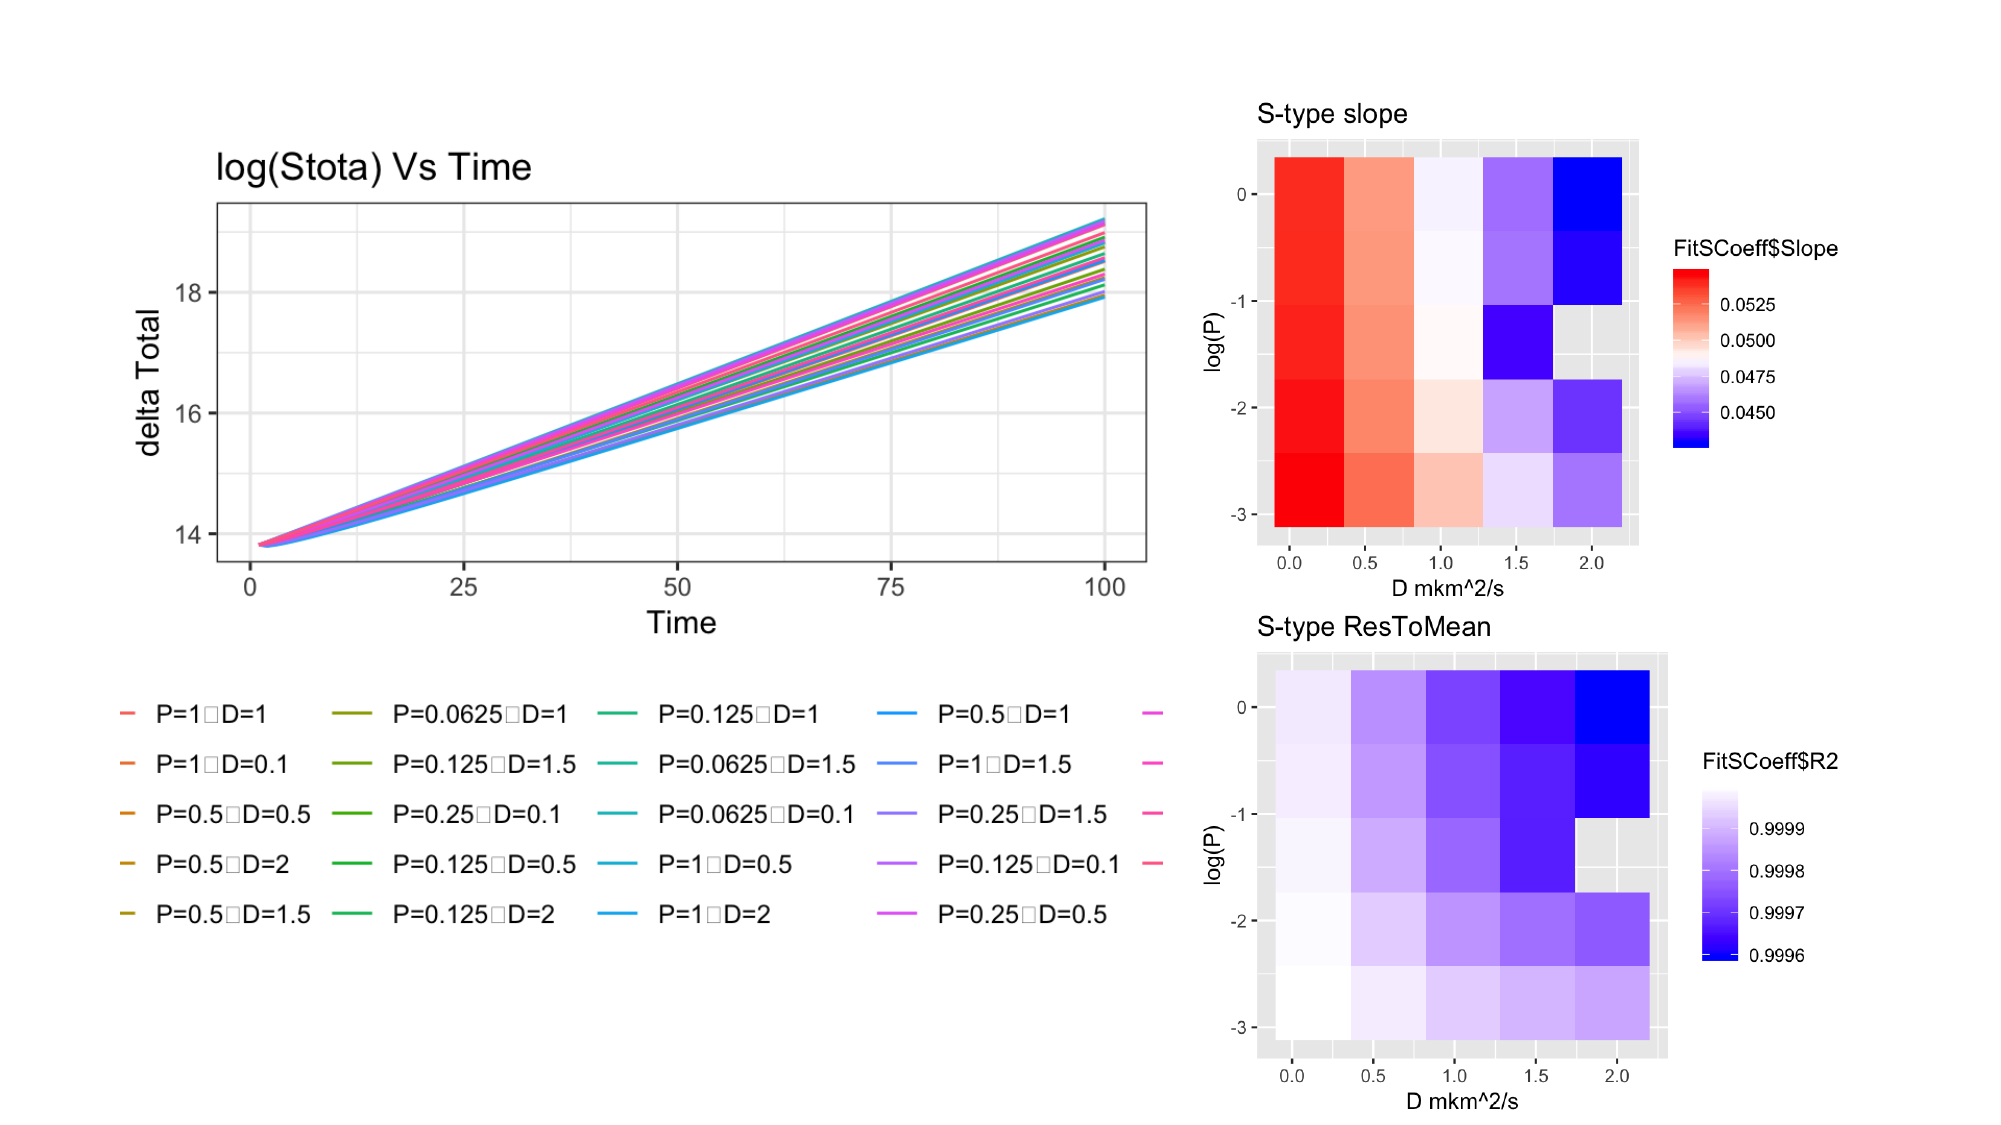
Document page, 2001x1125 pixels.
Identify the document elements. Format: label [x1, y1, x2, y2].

picture [120, 136, 1163, 970]
picture [1192, 91, 1861, 1125]
